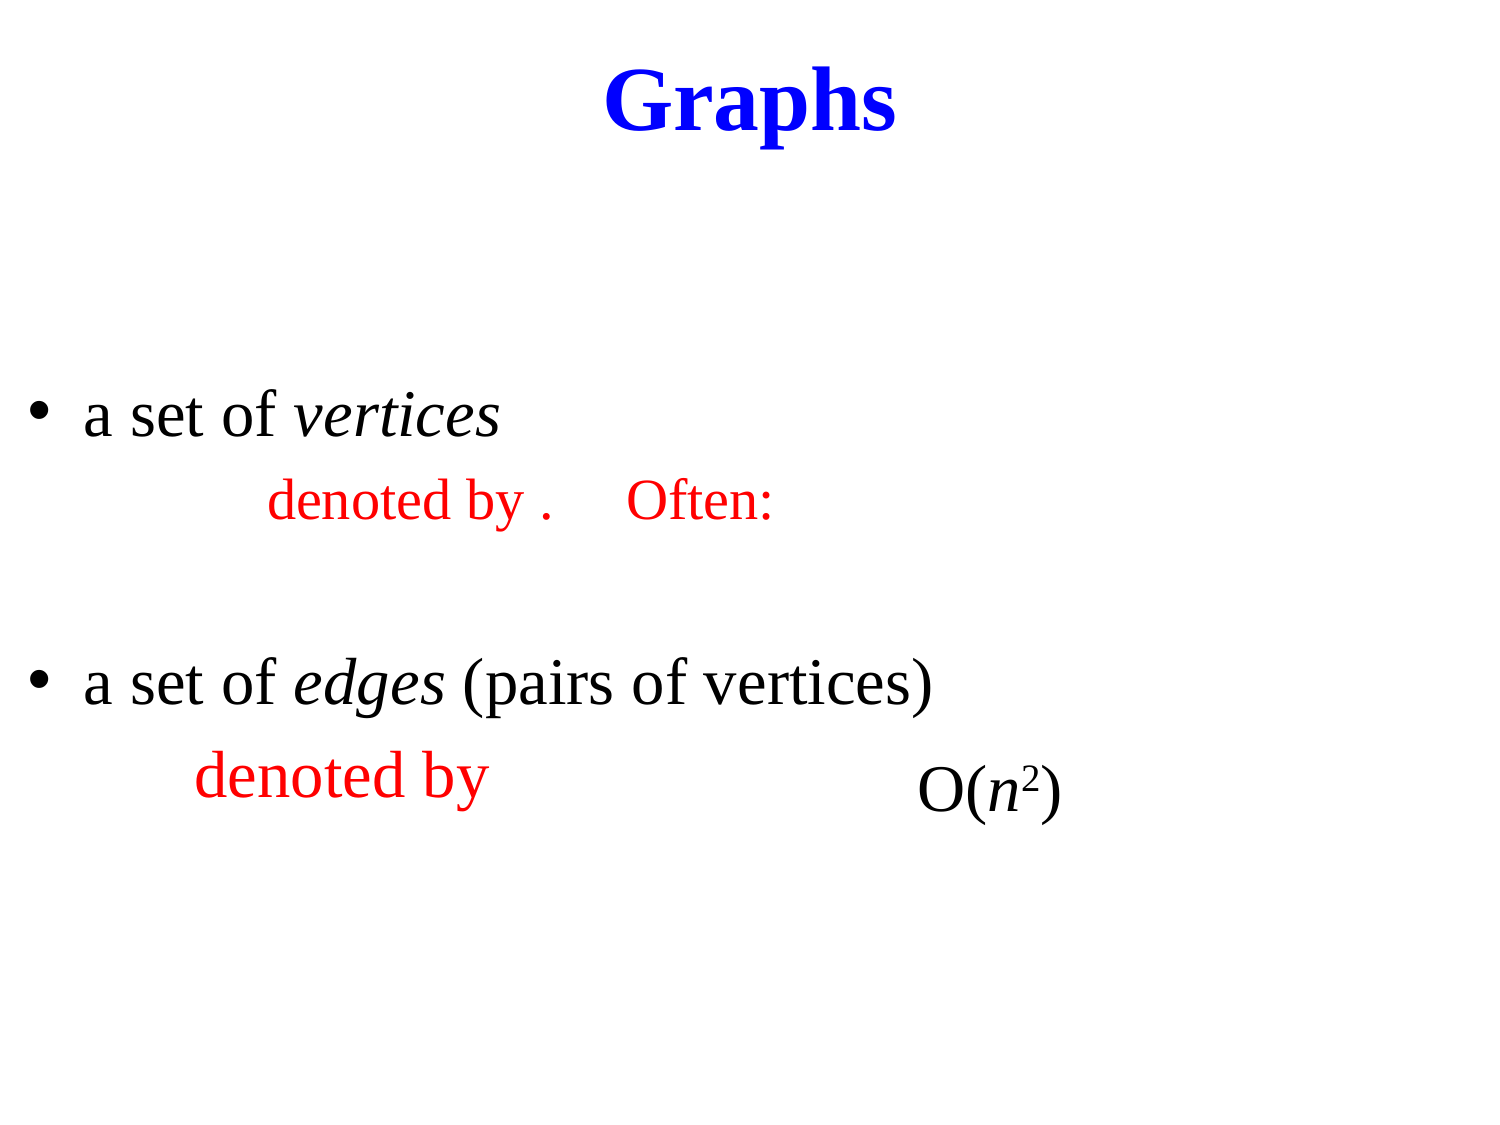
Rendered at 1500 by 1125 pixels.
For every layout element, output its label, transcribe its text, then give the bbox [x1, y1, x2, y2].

text_box O(n2) [885, 737, 1111, 833]
title Graphs [75, 0, 1425, 188]
